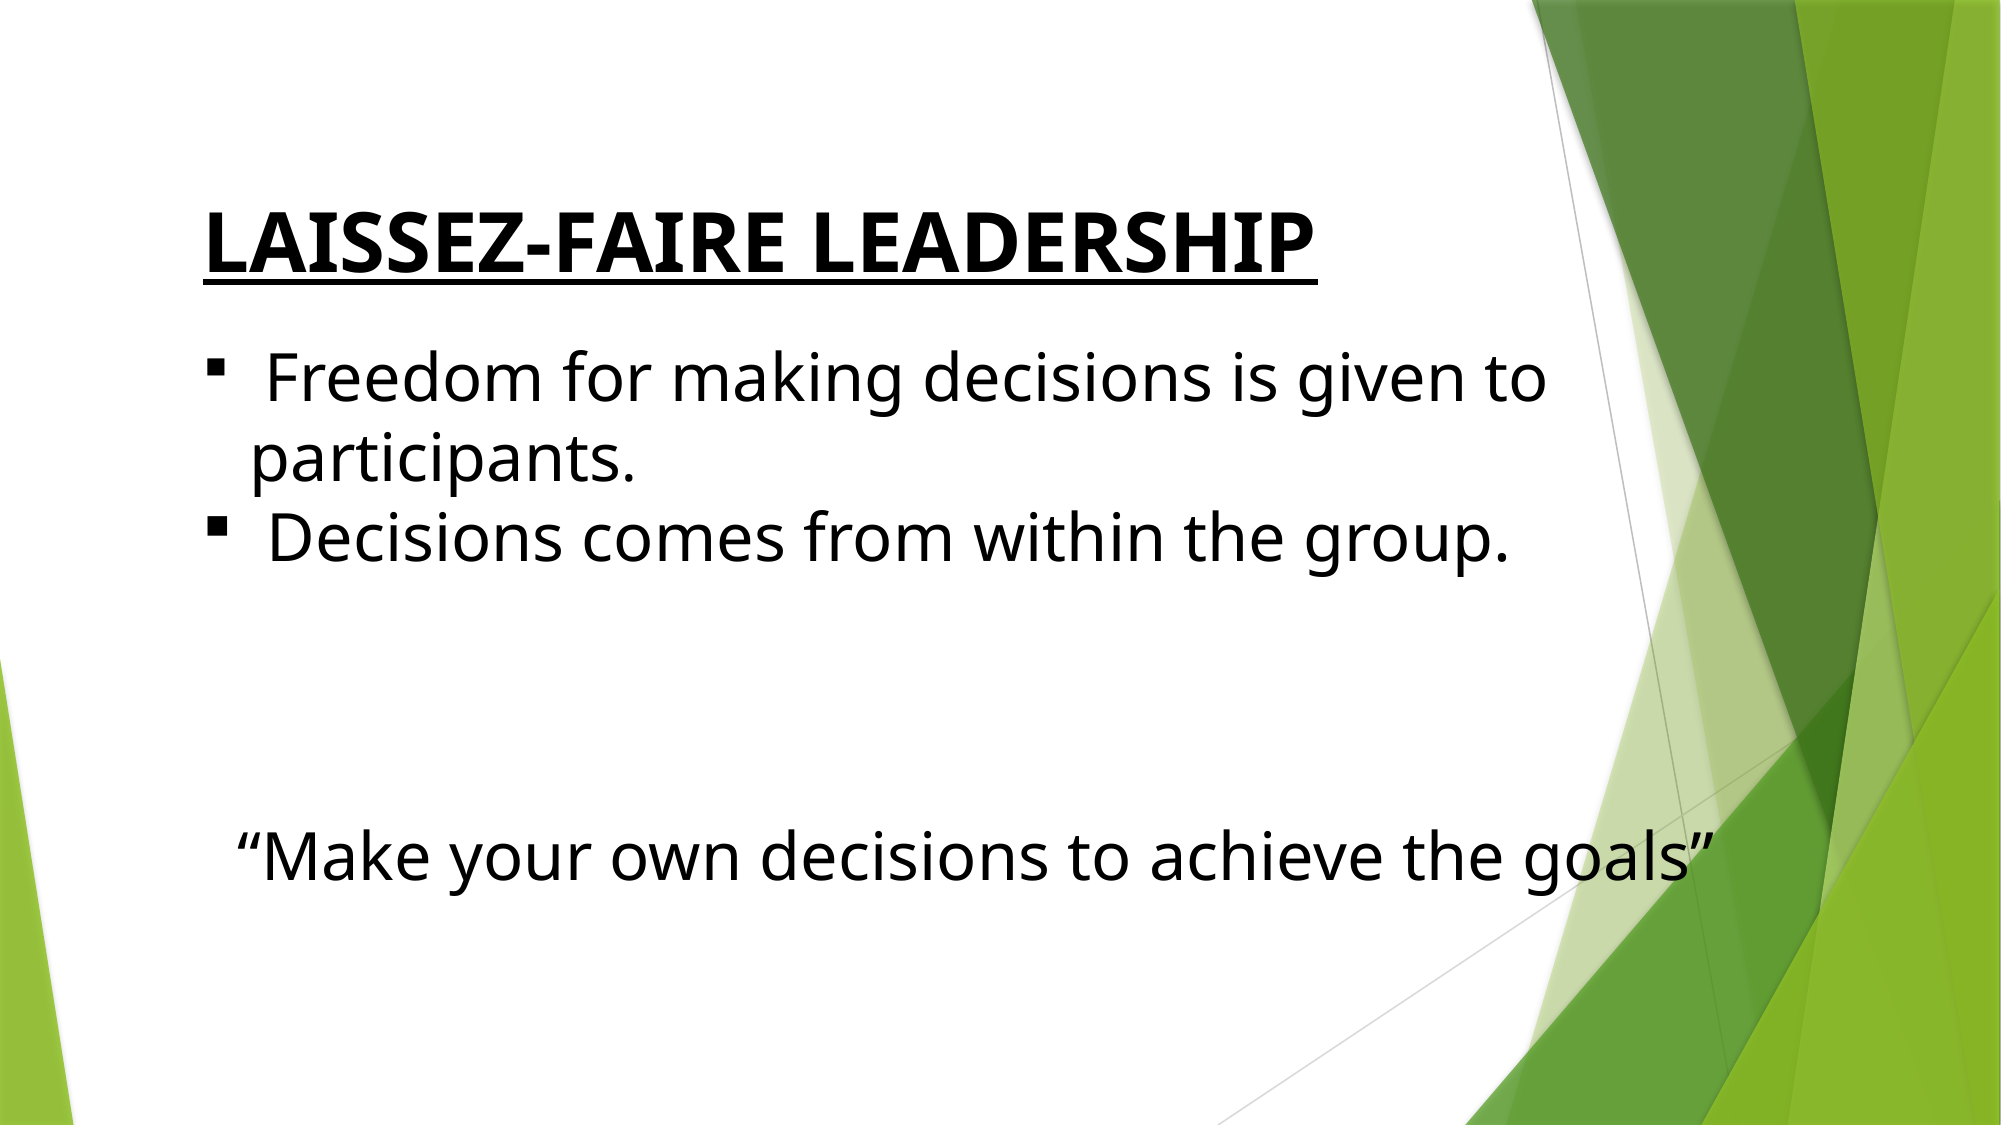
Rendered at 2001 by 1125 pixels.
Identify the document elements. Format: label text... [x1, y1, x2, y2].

text_box LAISSEZ-FAIRE LEADERSHIP Freedom for making decisions is given to participants. Decisions comes from within the group. “Make your own decisions to achieve the goals” [187, 182, 1744, 902]
